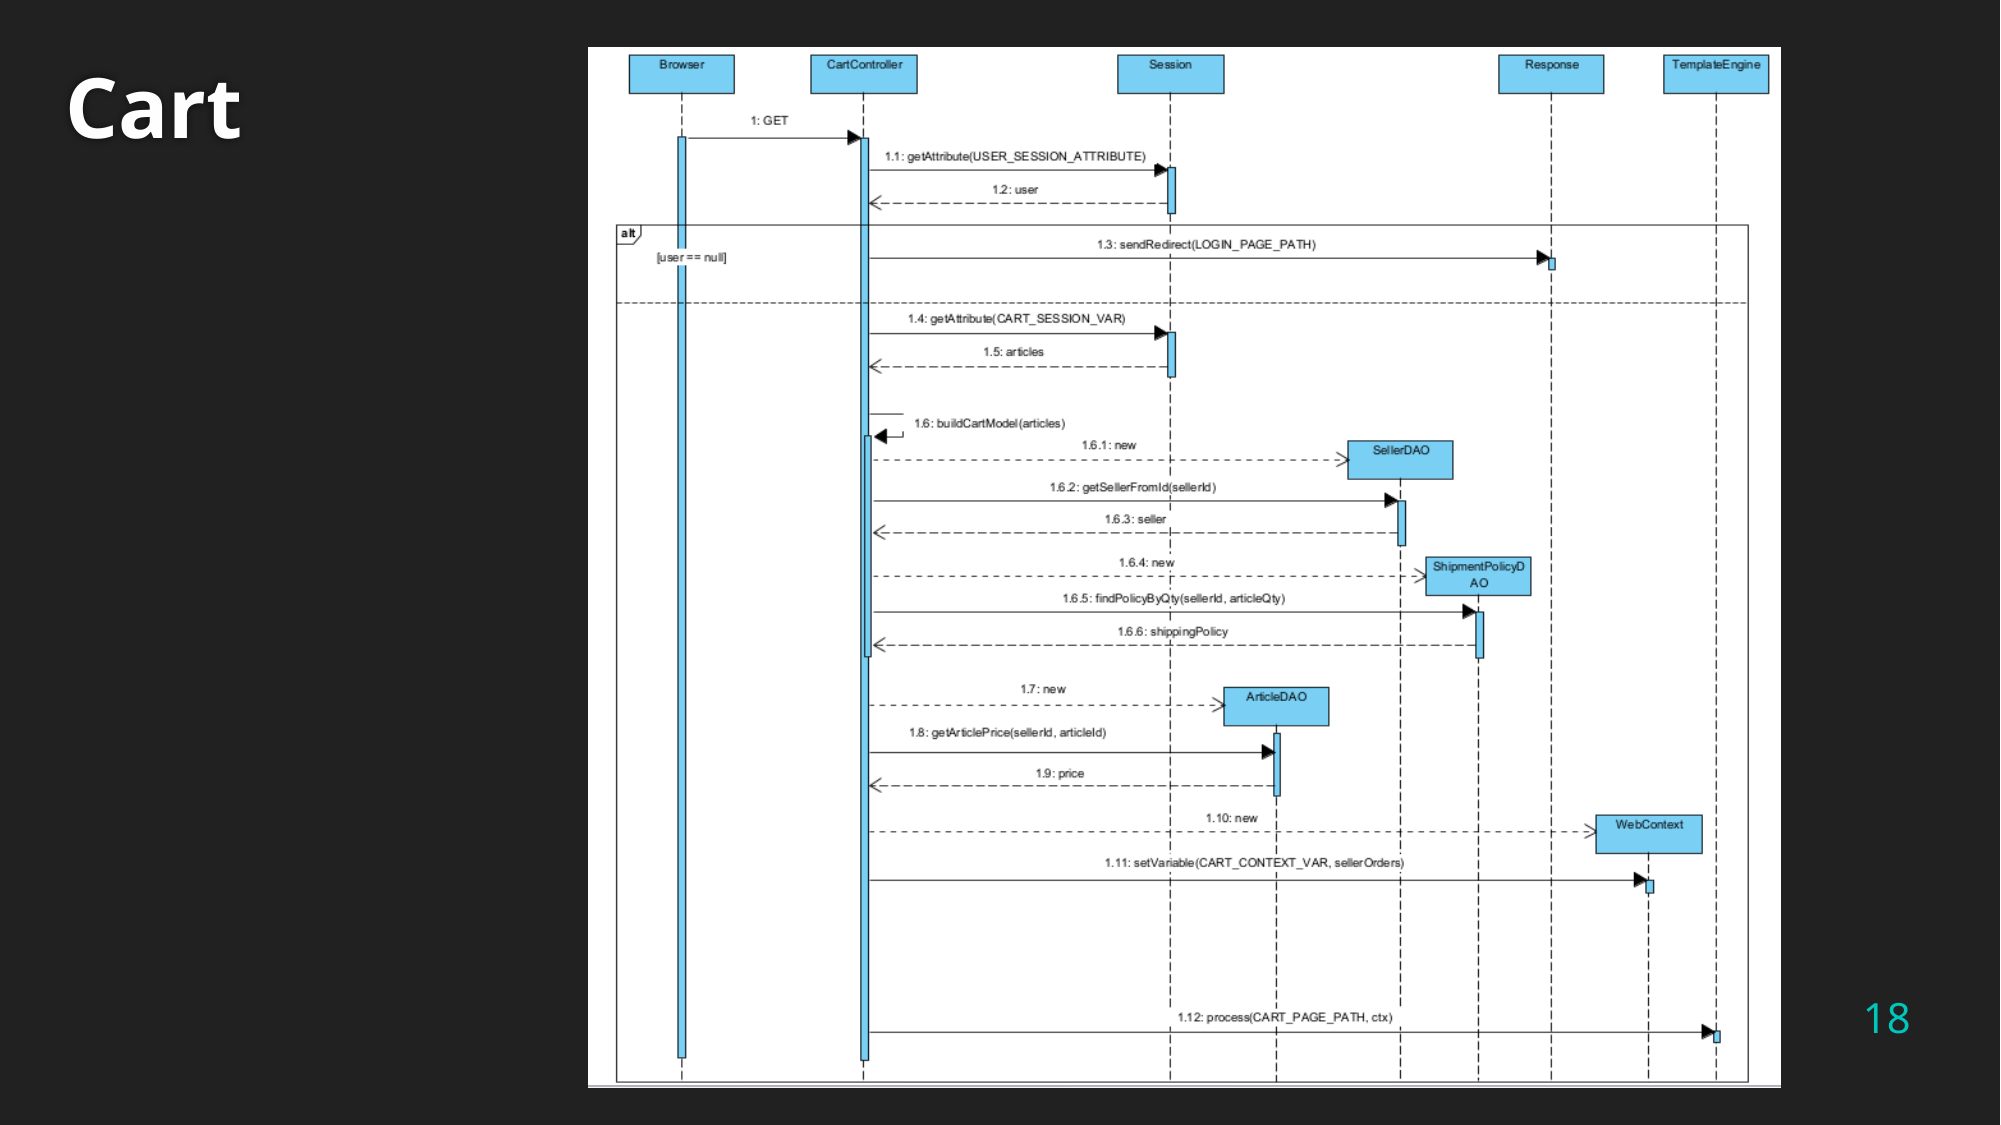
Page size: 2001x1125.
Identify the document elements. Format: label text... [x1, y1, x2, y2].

slide_number 18 [1781, 970, 1926, 1051]
title Cart [50, 47, 392, 163]
picture [588, 46, 1781, 1089]
